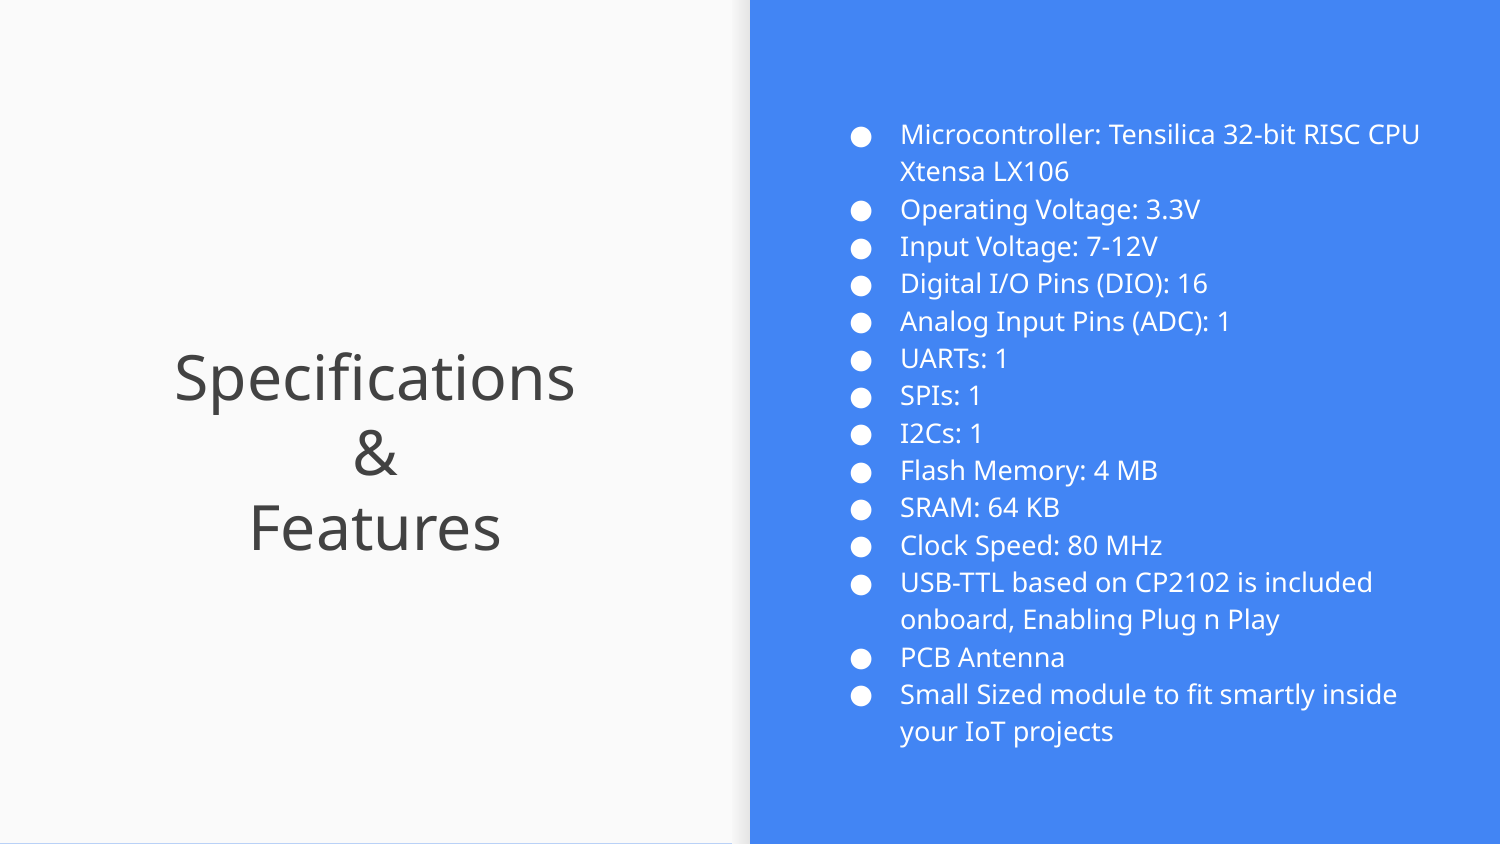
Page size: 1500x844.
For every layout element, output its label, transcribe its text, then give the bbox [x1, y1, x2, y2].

title Specifications & Features [43, 281, 708, 562]
list Microcontroller: Tensilica 32-bit RISC CPU Xtensa LX106 Operating Voltage: 3.3V Input Voltage: 7-12V Digital I/O Pins (DIO): 16 Analog Input Pins (ADC): 1 UARTs: 1 SPIs: 1 I2Cs: 1 Flash Memory: 4 MB SRAM: 64 KB Clock Speed: 80 MHz USB-TTL based on CP2102 is included onboard, Enabling Plug n Play PCB Antenna Small Sized module to fit smartly inside your IoT projects [810, 118, 1440, 793]
